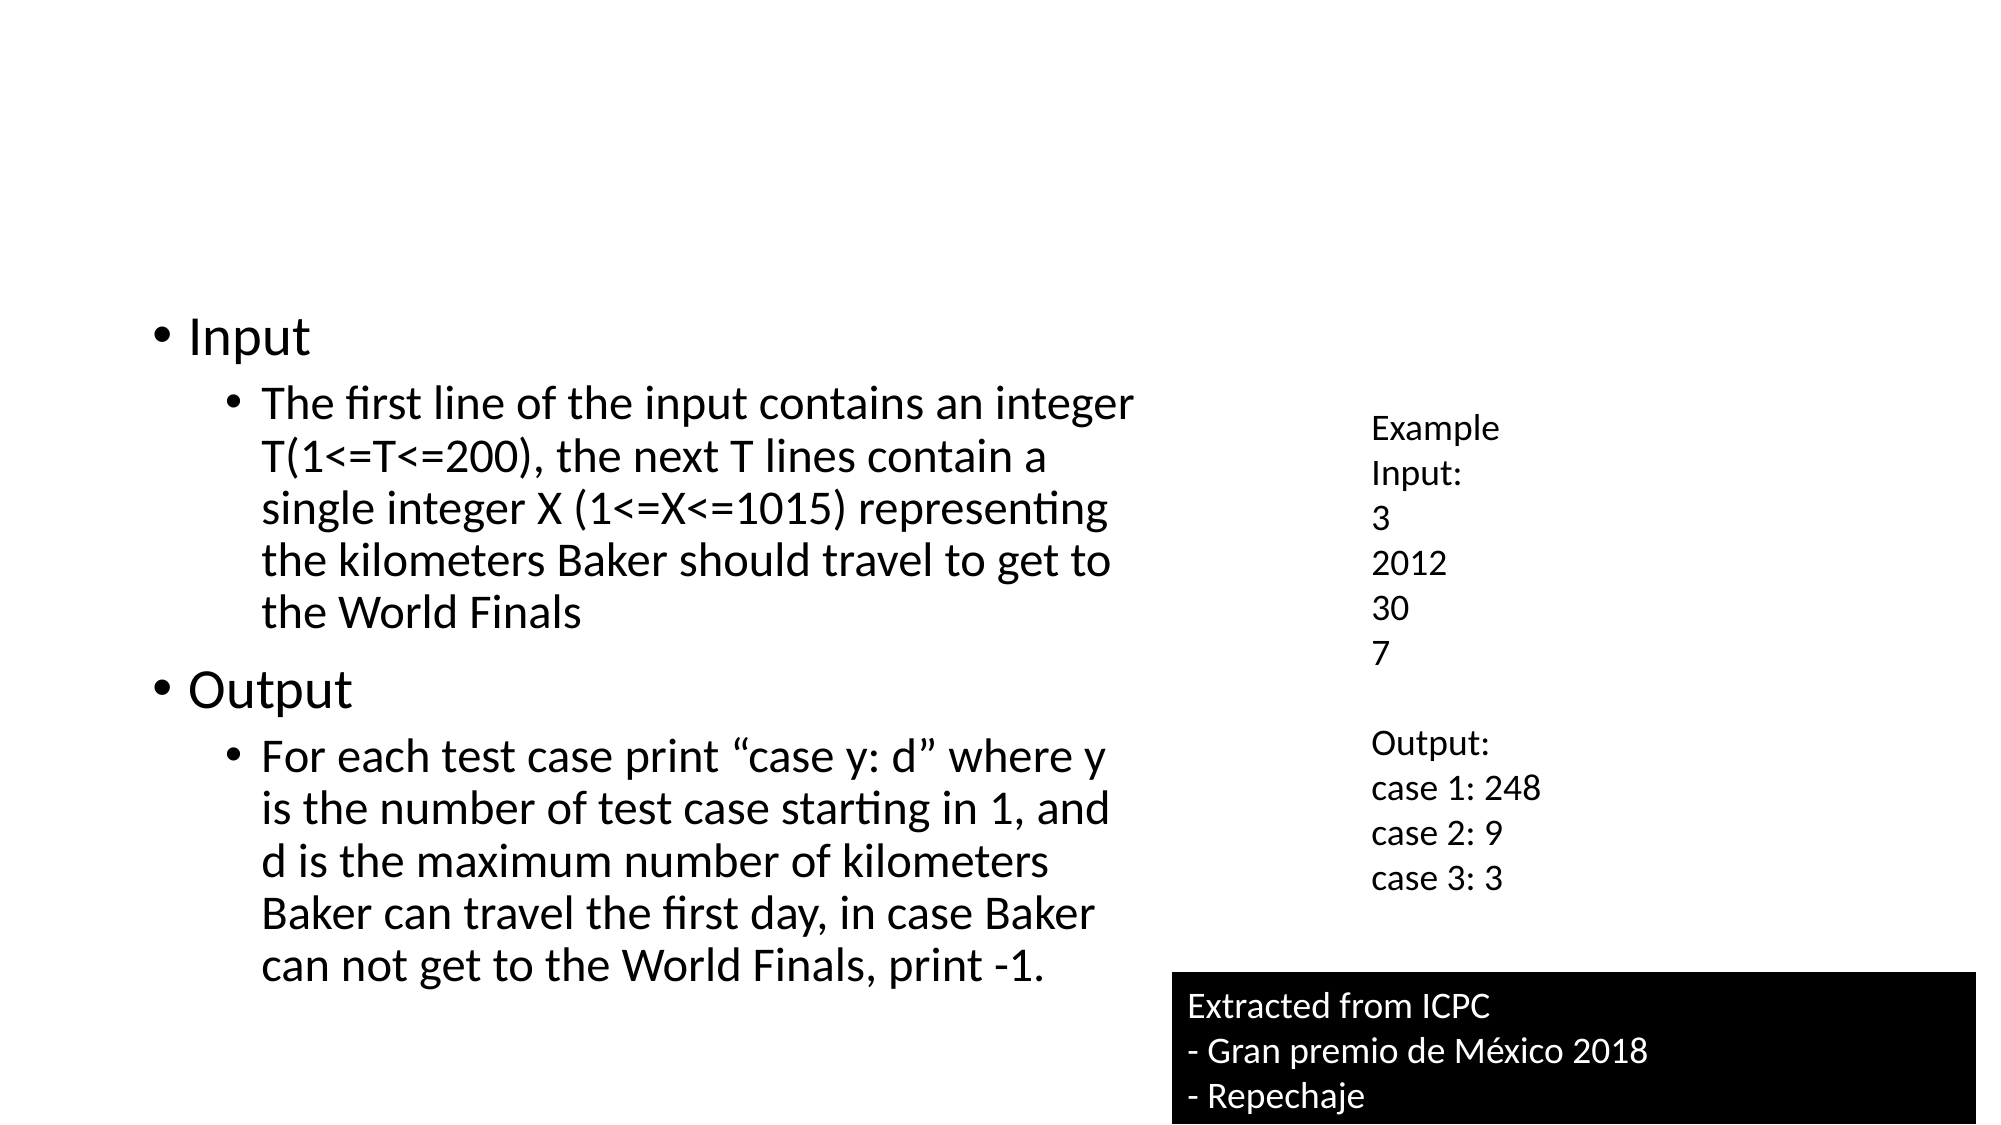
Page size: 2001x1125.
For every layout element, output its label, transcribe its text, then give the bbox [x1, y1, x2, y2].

text_box Extracted from ICPC - Gran premio de México 2018 - Repechaje [1172, 972, 1976, 1124]
text_box Example Input: 3 2012 30 7 Output: case 1: 248 case 2: 9 case 3: 3 [1356, 395, 1712, 906]
list Input The first line of the input contains an integer T(1<=T<=200), the next T lines contain a single integer X (1<=X<=1015) representing the kilometers Baker should travel to get to the World Finals Output For each test case print “case y: d” where y is the number of test case starting in 1, and d is the maximum number of kilometers Baker can travel the first day, in case Baker can not get to the World Finals, print -1. [137, 299, 1153, 1014]
